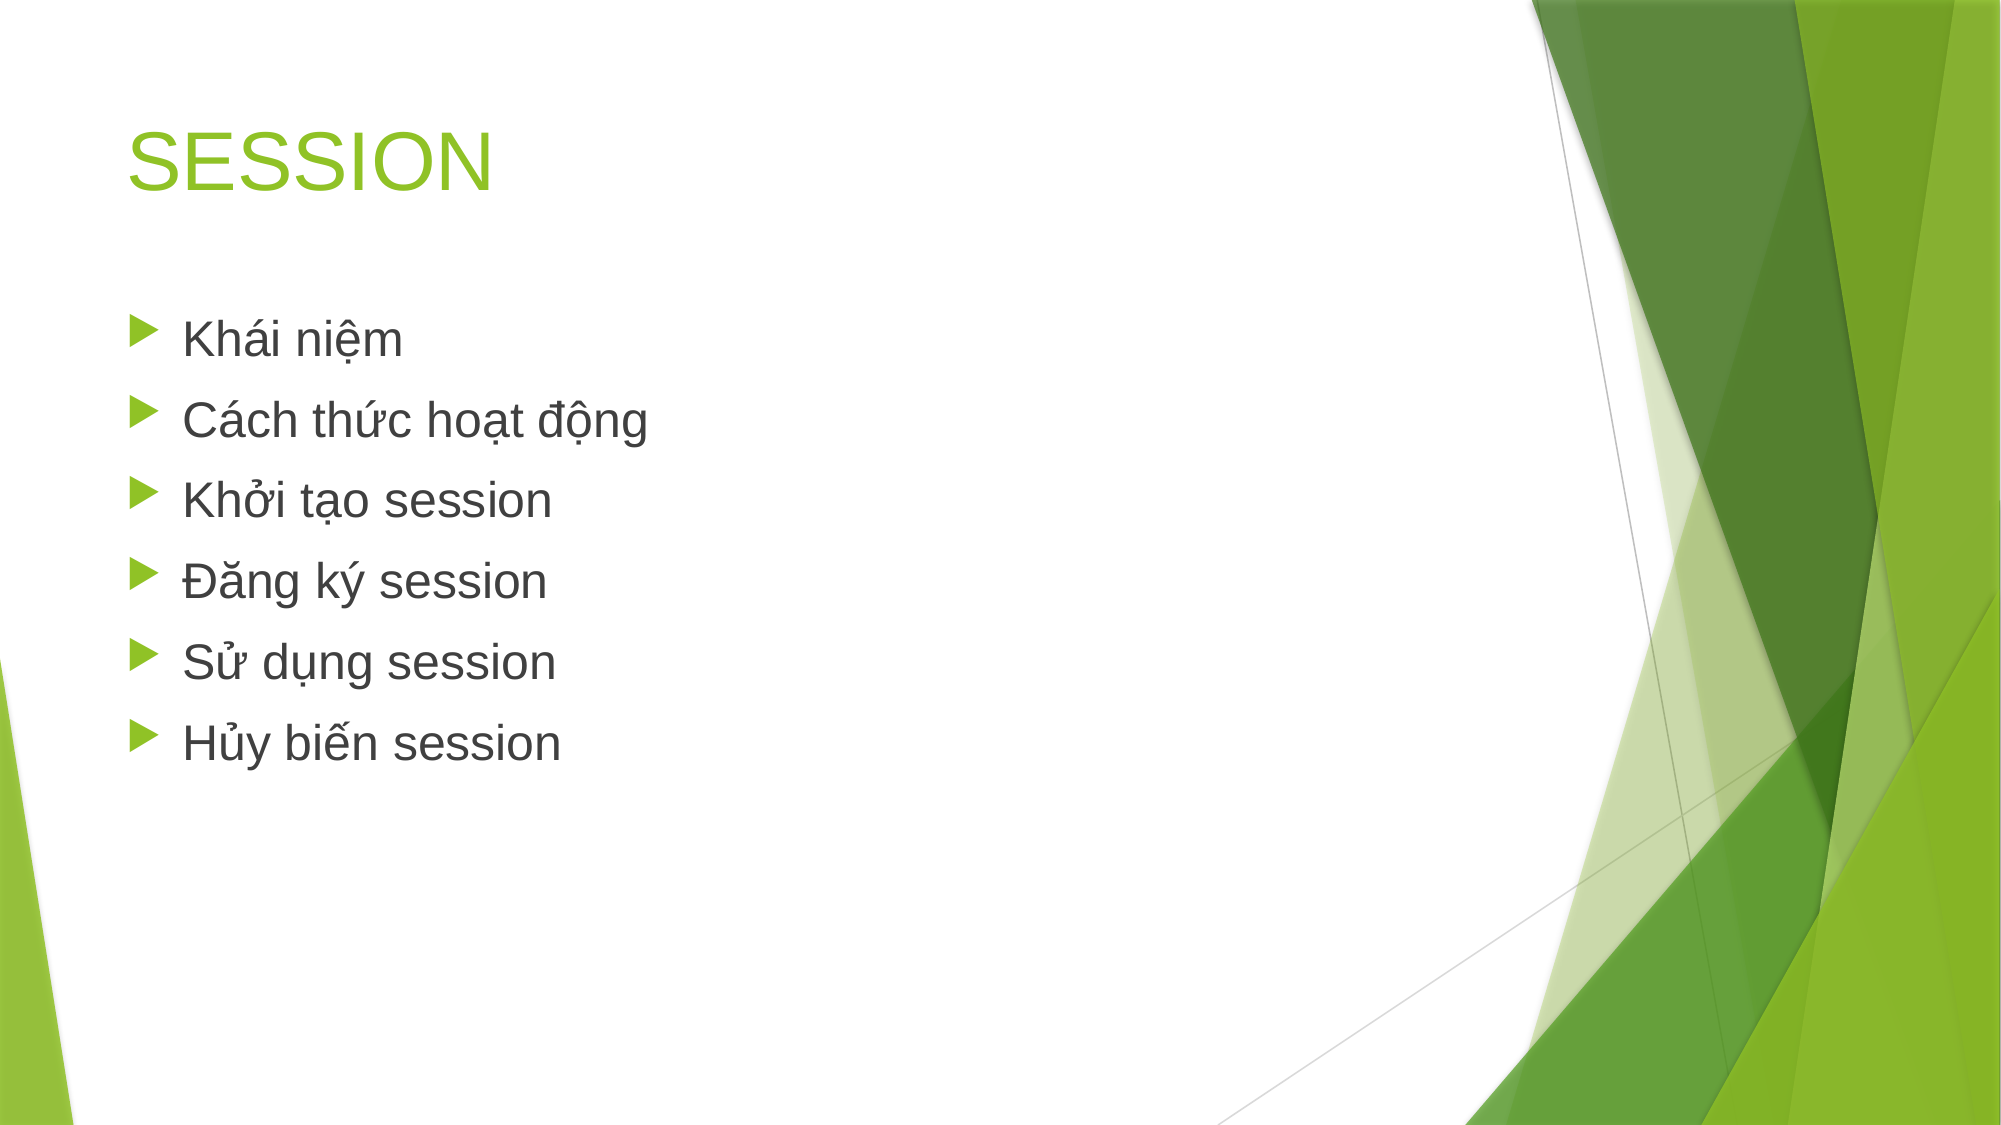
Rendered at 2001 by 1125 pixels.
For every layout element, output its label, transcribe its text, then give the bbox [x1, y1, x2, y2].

title SESSION [111, 99, 1522, 212]
list Khái niệm Cách thức hoạt động Khởi tạo session Đăng ký session Sử dụng session Hủy biến session [111, 298, 1522, 992]
